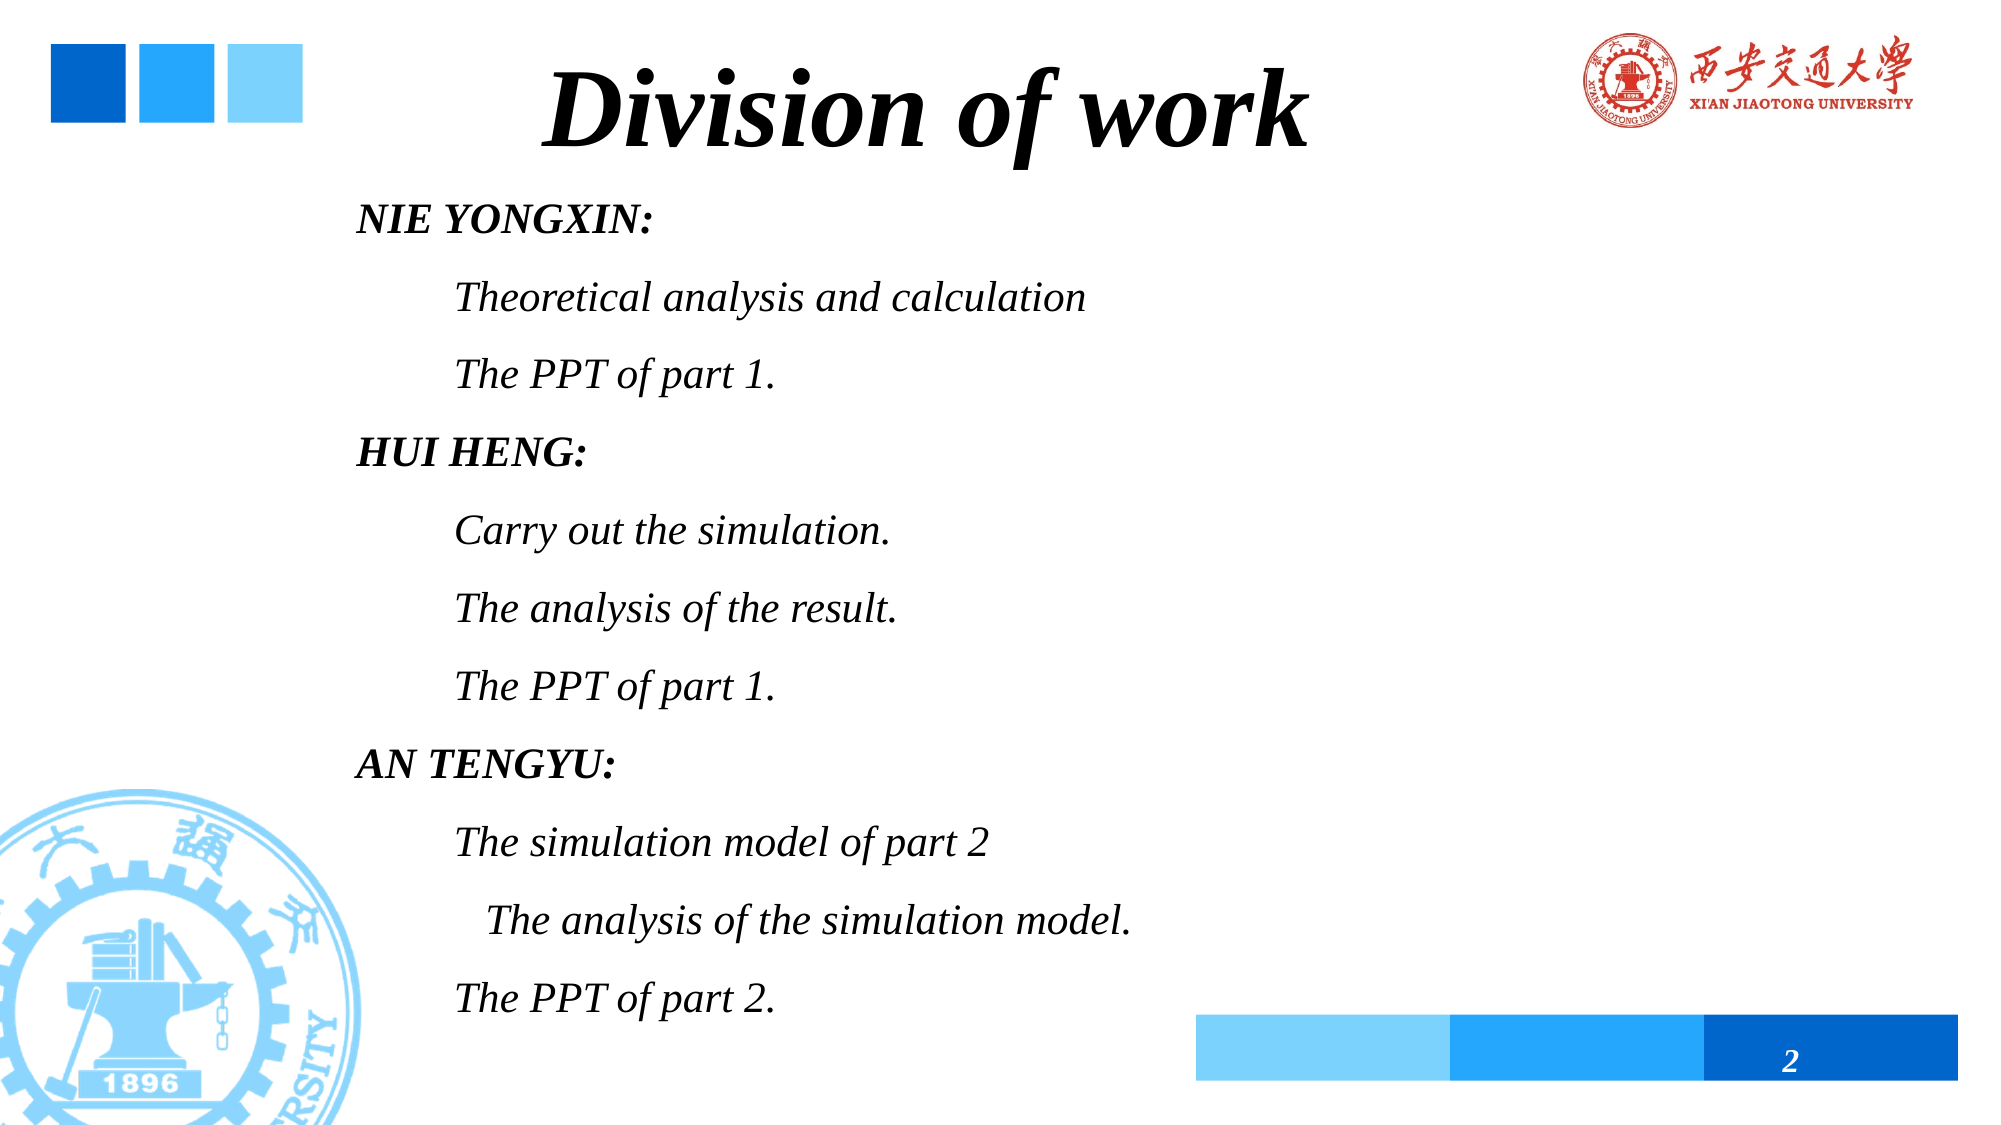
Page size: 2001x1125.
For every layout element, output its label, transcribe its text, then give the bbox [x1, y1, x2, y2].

title Division of work [503, 24, 1350, 147]
text_box NIE YONGXIN: Theoretical analysis and calculation The PPT of part 1. HUI HENG: Carry out the simulation. The analysis of the result. The PPT of part 1. AN TENGYU: The simulation model of part 2 The analysis of the simulation model. The PPT of part 2. [341, 147, 1713, 1082]
slide_number 2 [1364, 1029, 1815, 1090]
picture [1583, 33, 1913, 128]
picture [0, 789, 366, 1125]
